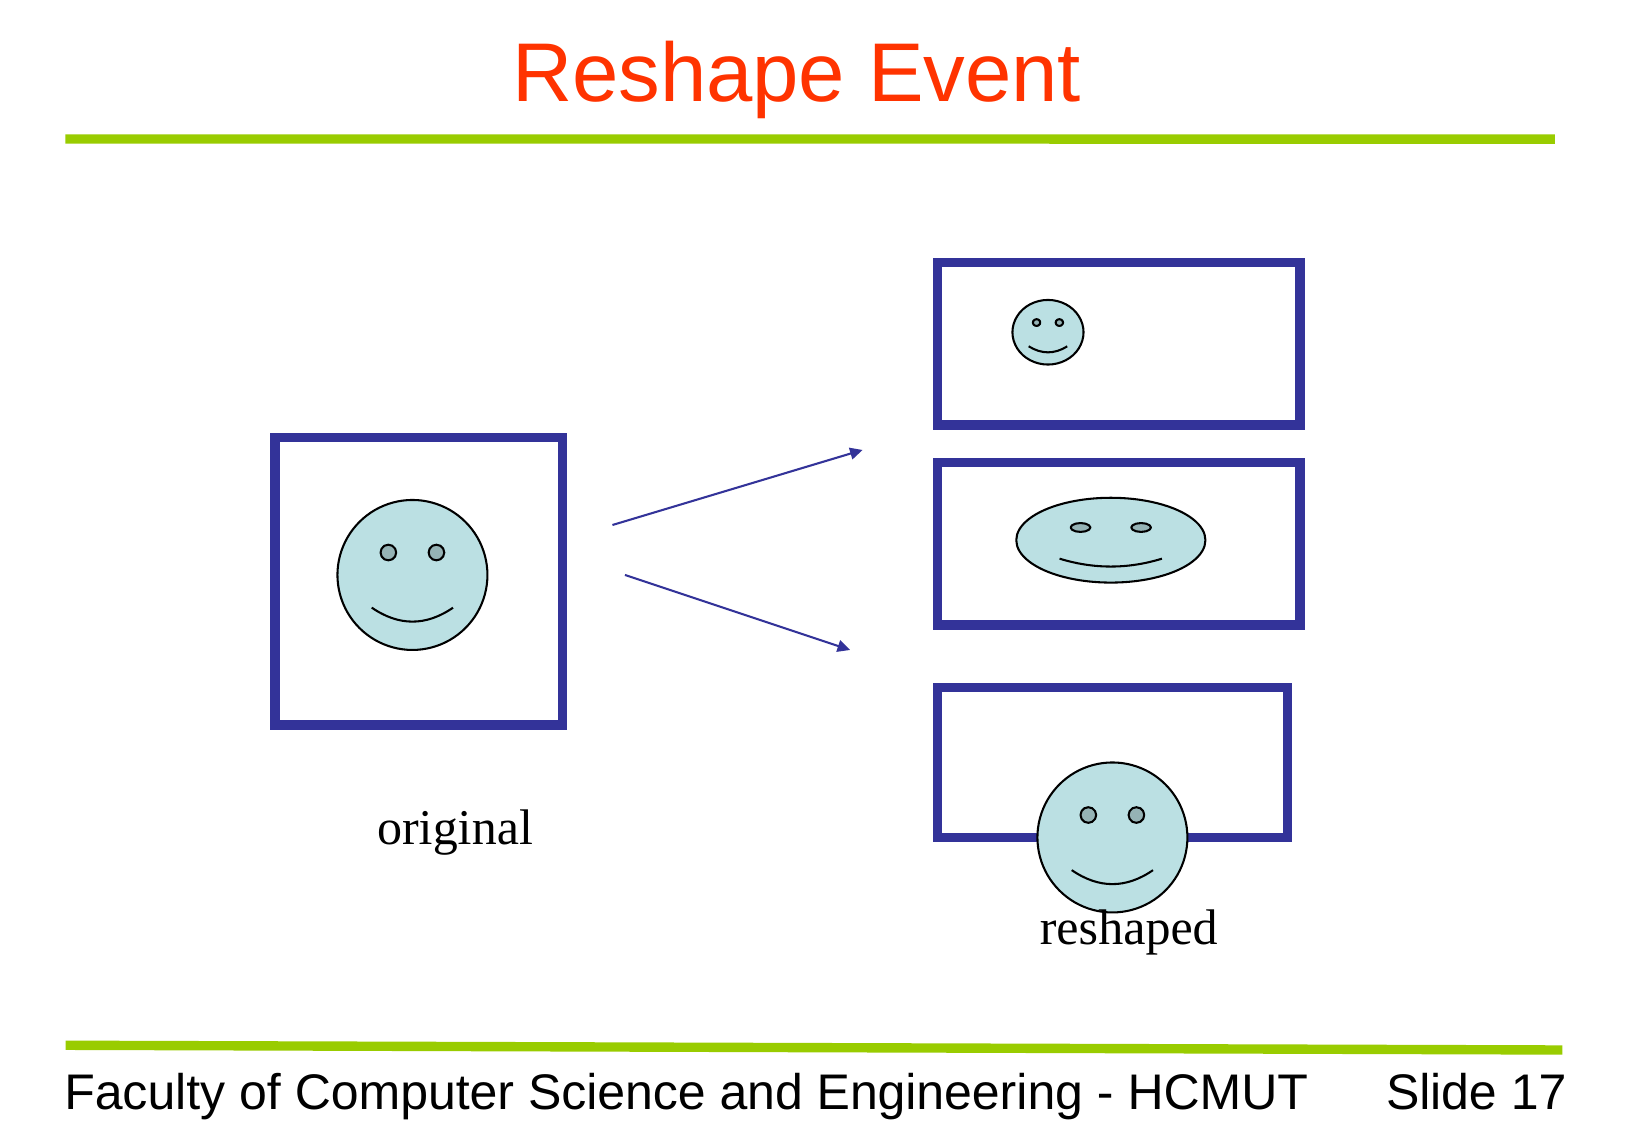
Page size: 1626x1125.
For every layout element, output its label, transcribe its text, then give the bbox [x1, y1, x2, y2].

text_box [274, 262, 1301, 963]
title Reshape Event [50, 15, 1544, 121]
